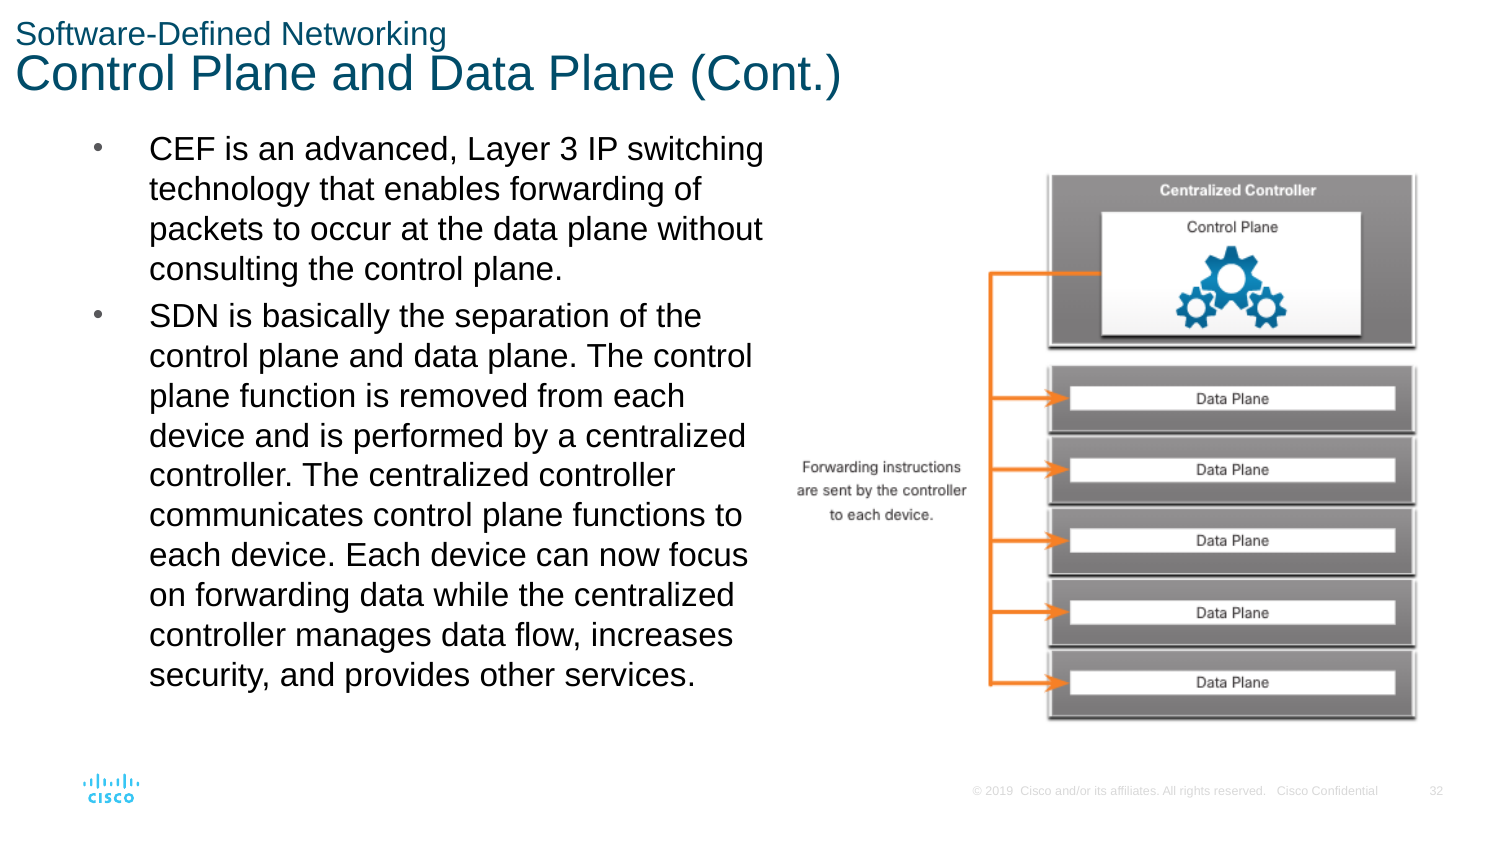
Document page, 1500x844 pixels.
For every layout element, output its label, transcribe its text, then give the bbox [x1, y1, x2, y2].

title Software-Defined Networking Control Plane and Data Plane (Cont.) [0, 0, 1369, 121]
list CEF is an advanced, Layer 3 IP switching technology that enables forwarding of packets to occur at the data plane without consulting the control plane. SDN is basically the separation of the control plane and data plane. The control plane function is removed from each device and is performed by a centralized controller. The centralized controller communicates control plane functions to each device. Each device can now focus on forwarding data while the centralized controller manages data flow, increases security, and provides other services. [77, 120, 788, 726]
picture [786, 167, 1423, 726]
